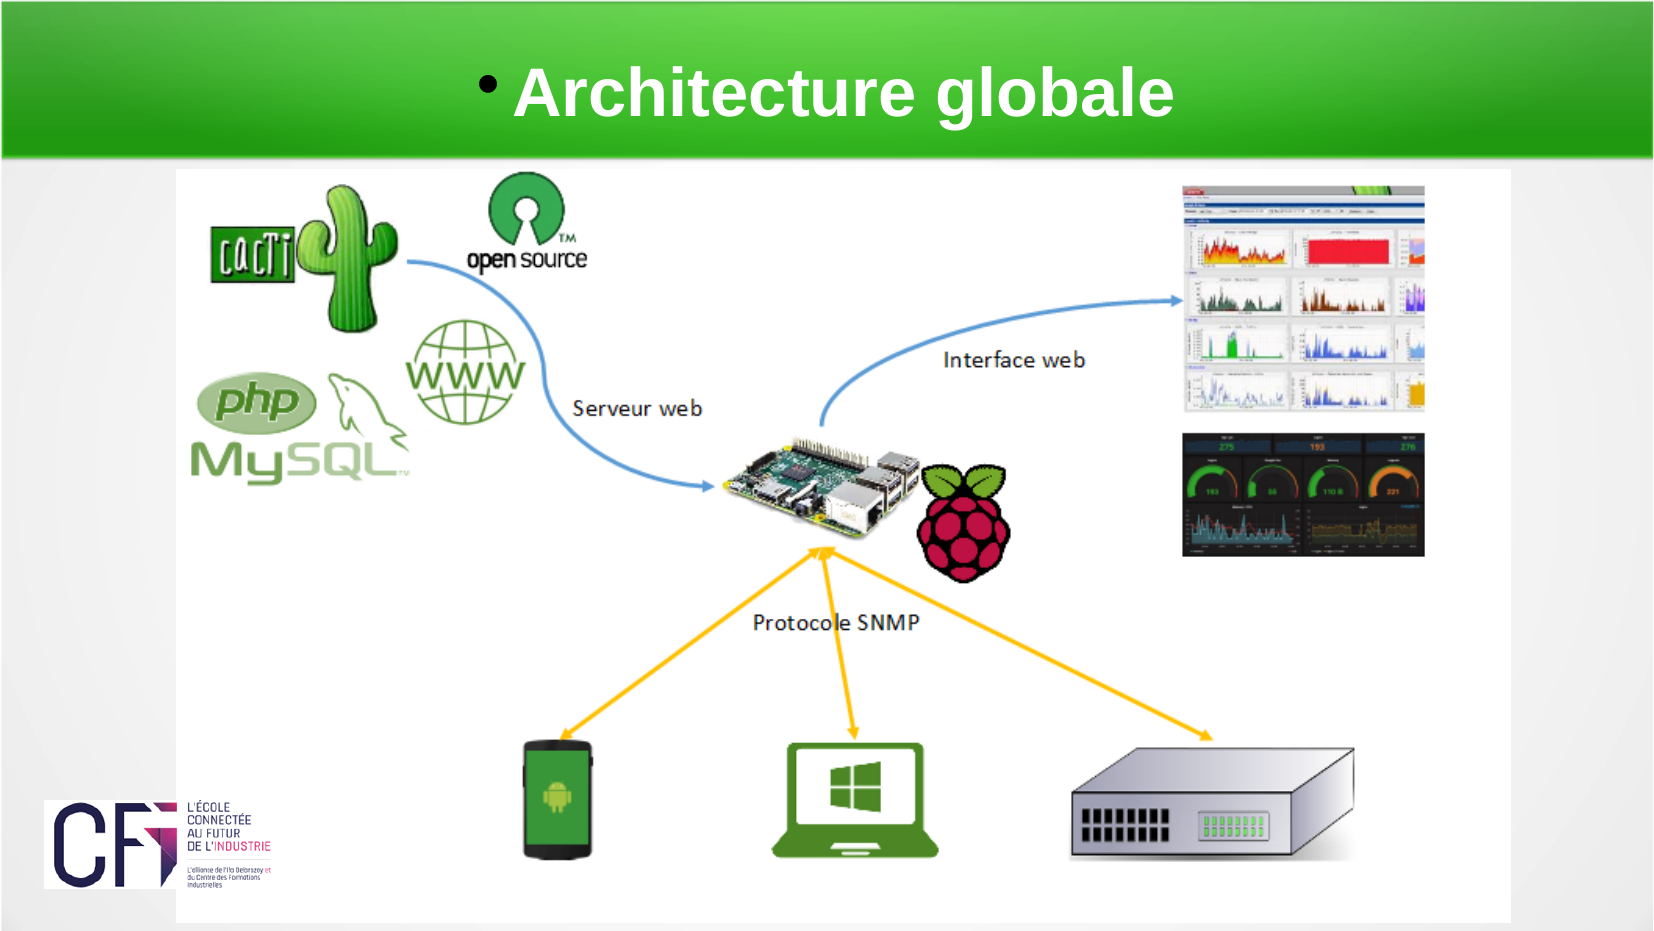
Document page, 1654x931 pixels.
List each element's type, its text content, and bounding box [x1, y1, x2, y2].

picture [0, 0, 1654, 931]
text_box Architecture globale [82, 35, 1571, 142]
